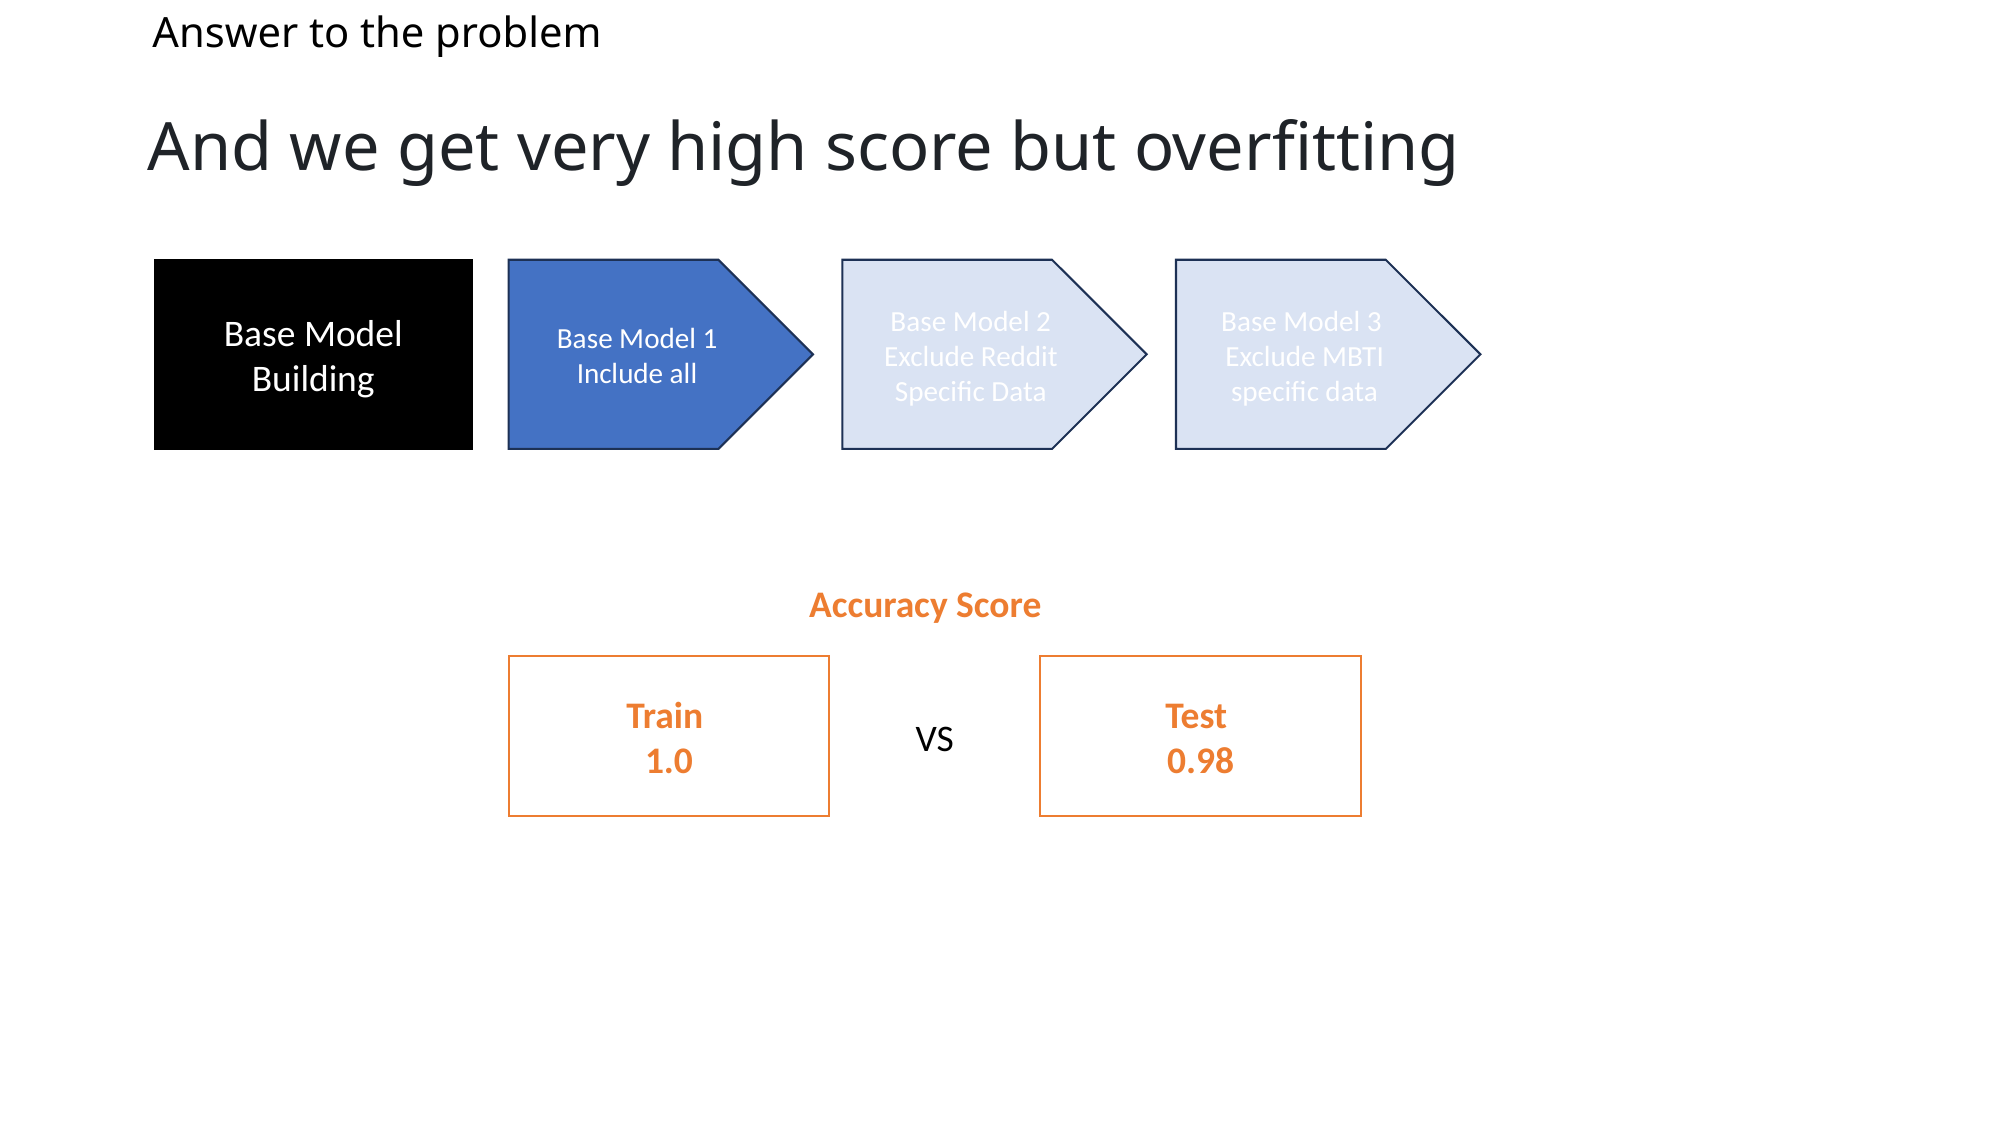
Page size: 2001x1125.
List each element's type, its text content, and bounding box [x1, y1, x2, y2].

title Answer to the problem [137, 0, 1863, 59]
text_box Base Model 2 Exclude Reddit Specific Data [841, 258, 1149, 450]
text_box And we get very high score but overfitting [57, 59, 1863, 220]
text_box Test 0.98 [1039, 655, 1362, 817]
text_box Base Model 1 Include all [507, 258, 815, 450]
text_box Base Model Building [154, 259, 473, 450]
text_box VS [864, 706, 1006, 767]
text_box Train 1.0 [508, 655, 830, 817]
text_box Base Model 3 Exclude MBTI specific data [1174, 258, 1482, 450]
text_box Accuracy Score [765, 572, 1086, 633]
